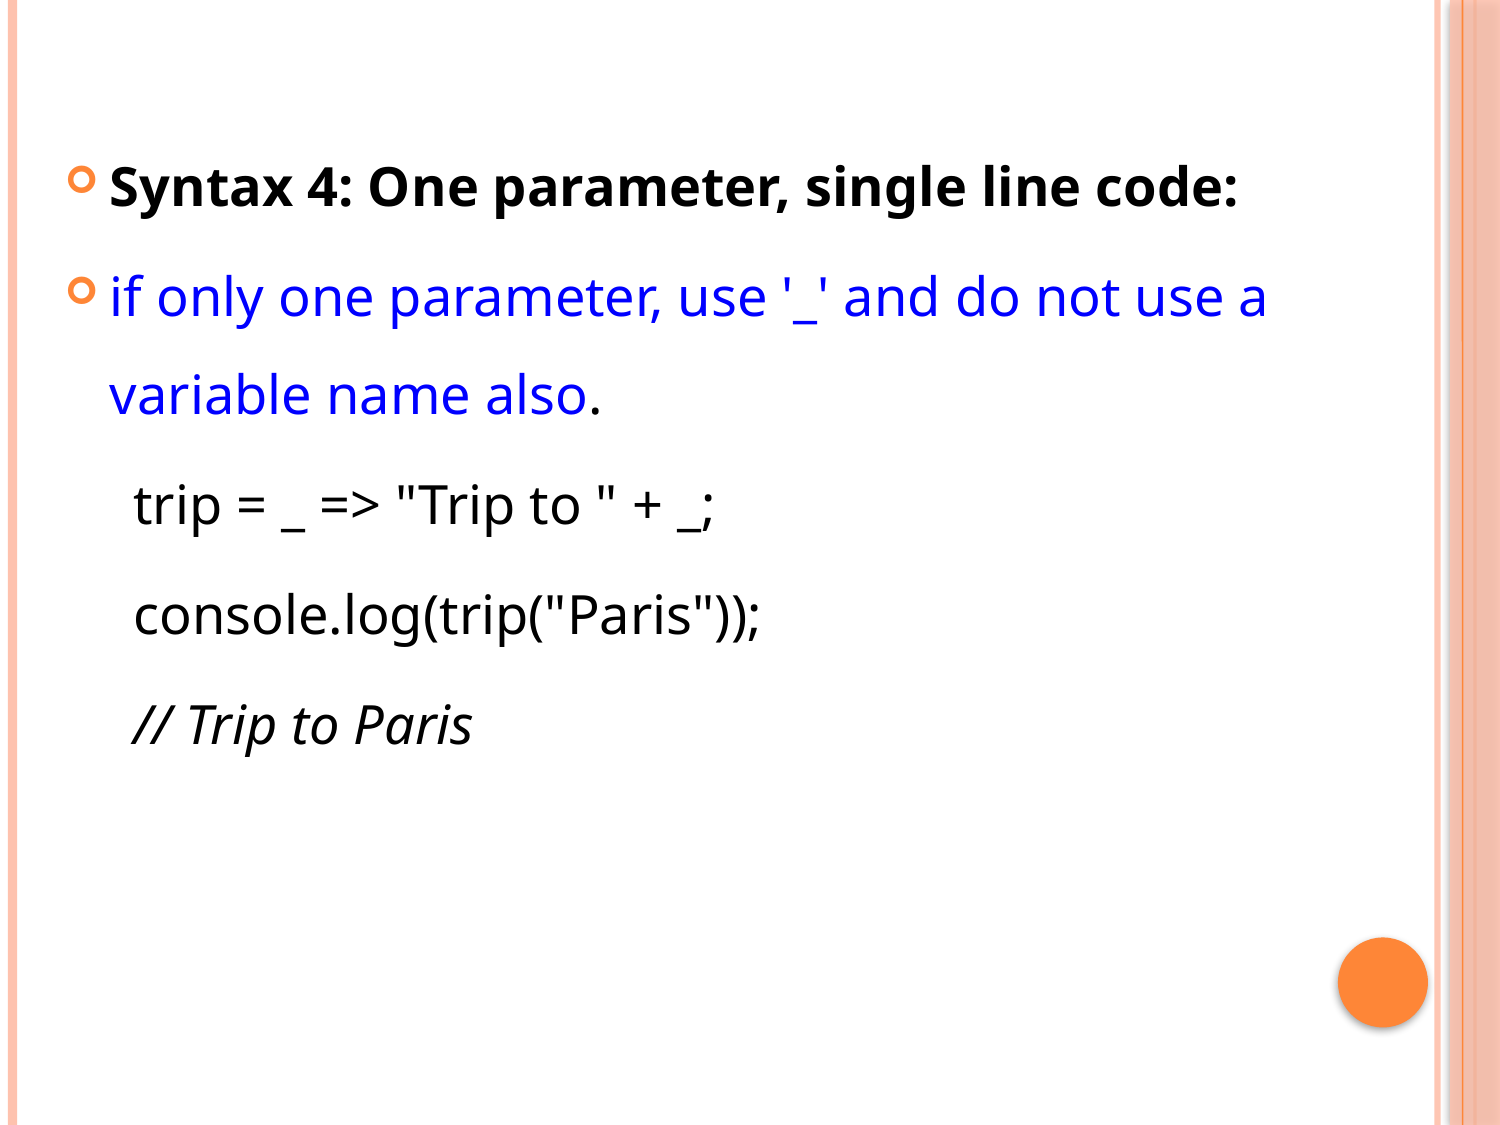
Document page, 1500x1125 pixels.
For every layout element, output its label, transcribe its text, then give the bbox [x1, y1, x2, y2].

list Syntax 4: One parameter, single line code: if only one parameter, use '_' and do not use a variable name also. trip = _ => "Trip to " + _; console.log(trip("Paris")); // Trip to Paris [50, 112, 1400, 1062]
